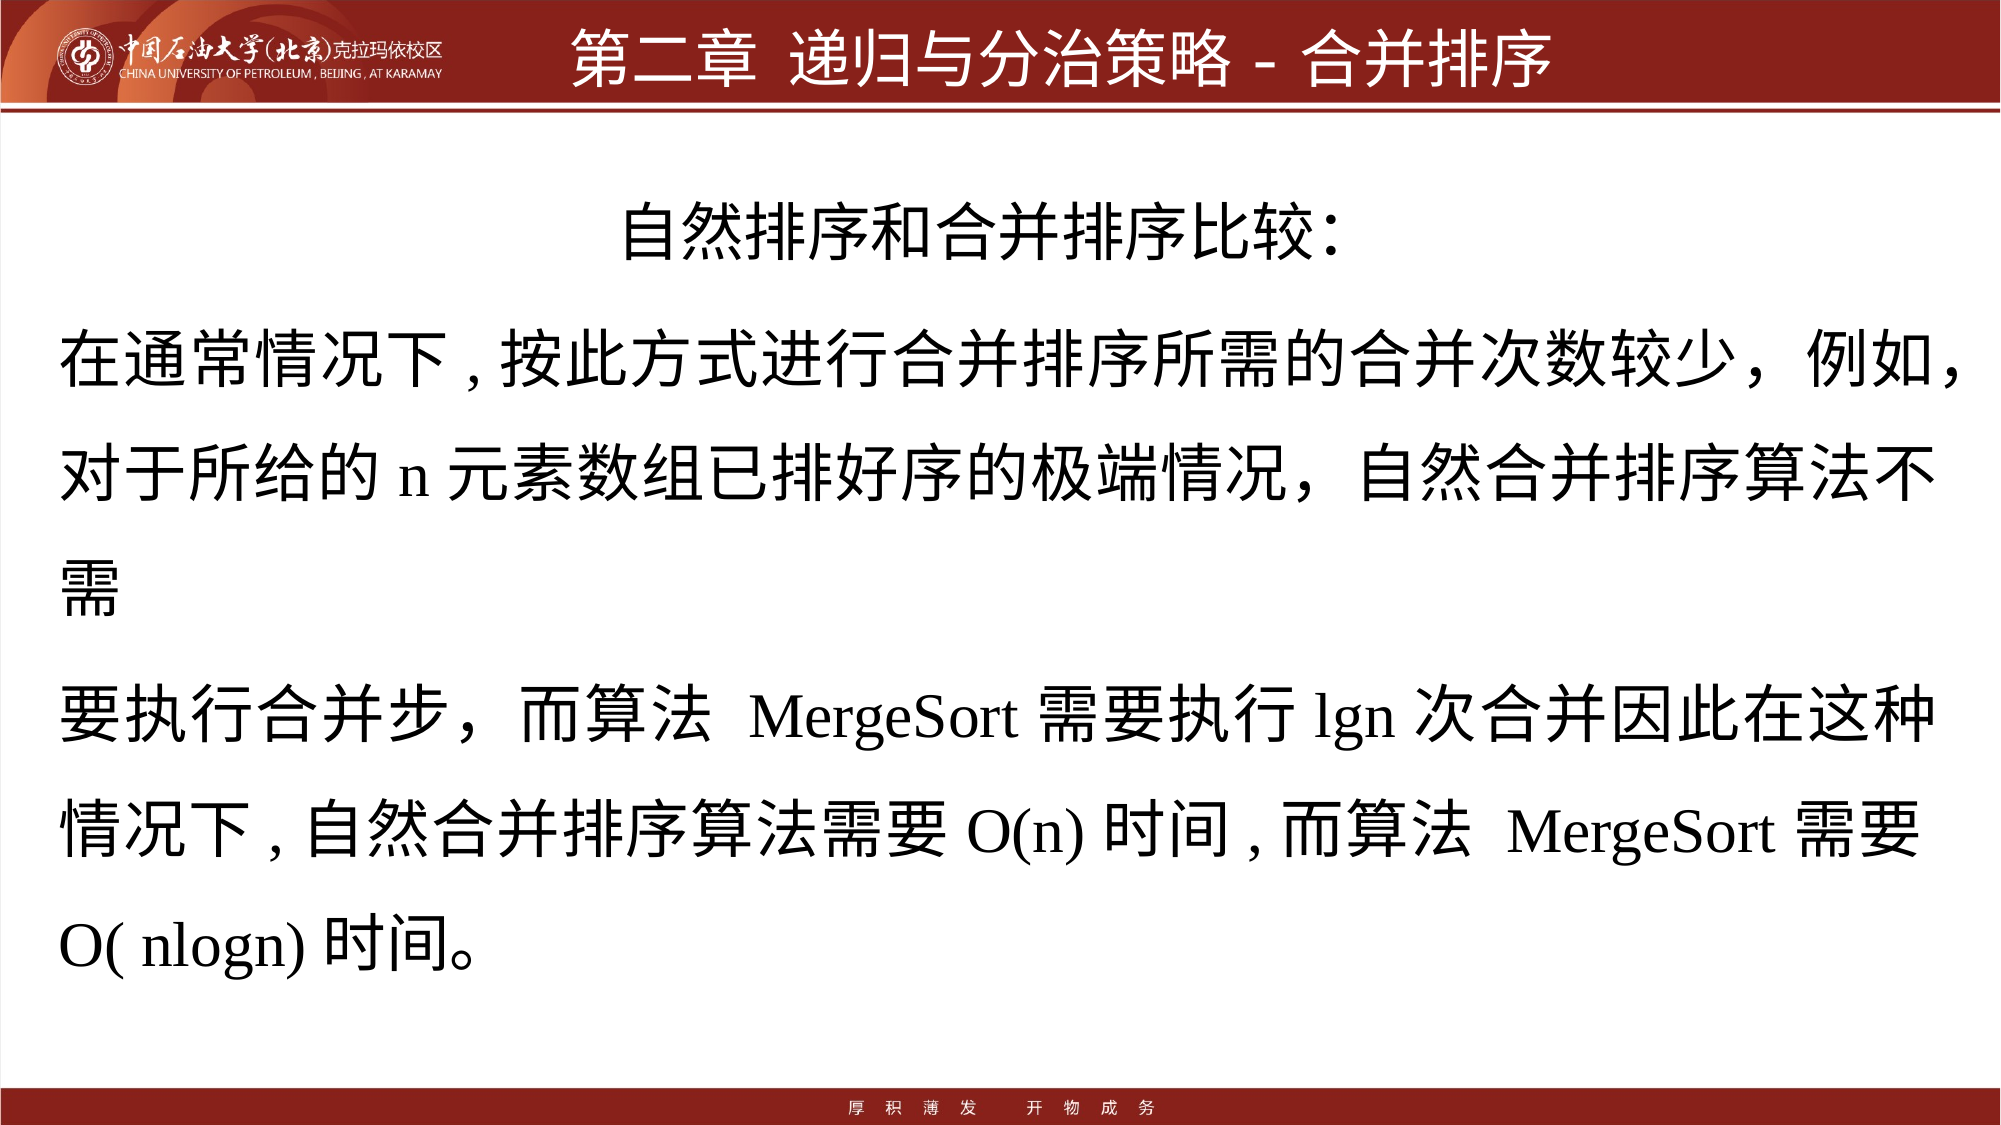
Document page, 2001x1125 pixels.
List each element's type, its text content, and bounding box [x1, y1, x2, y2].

picture [0, 0, 2001, 1125]
list 自然排序和合并排序比较： 在通常情况下,按此方式进行合并排序所需的合并次数较少，例如，对于所给的n元素数组已排好序的极端情况，自然合并排序算法不需 要执行合并步，而算法 MergeSort需要执行lgn次合并因此在这种情况下,自然合并排序算法需要O(n)时间,而算法 MergeSort需要O( nlogn)时间。 [43, 146, 1952, 1024]
title 第二章 递归与分治策略-合并排序 [426, 11, 1697, 89]
